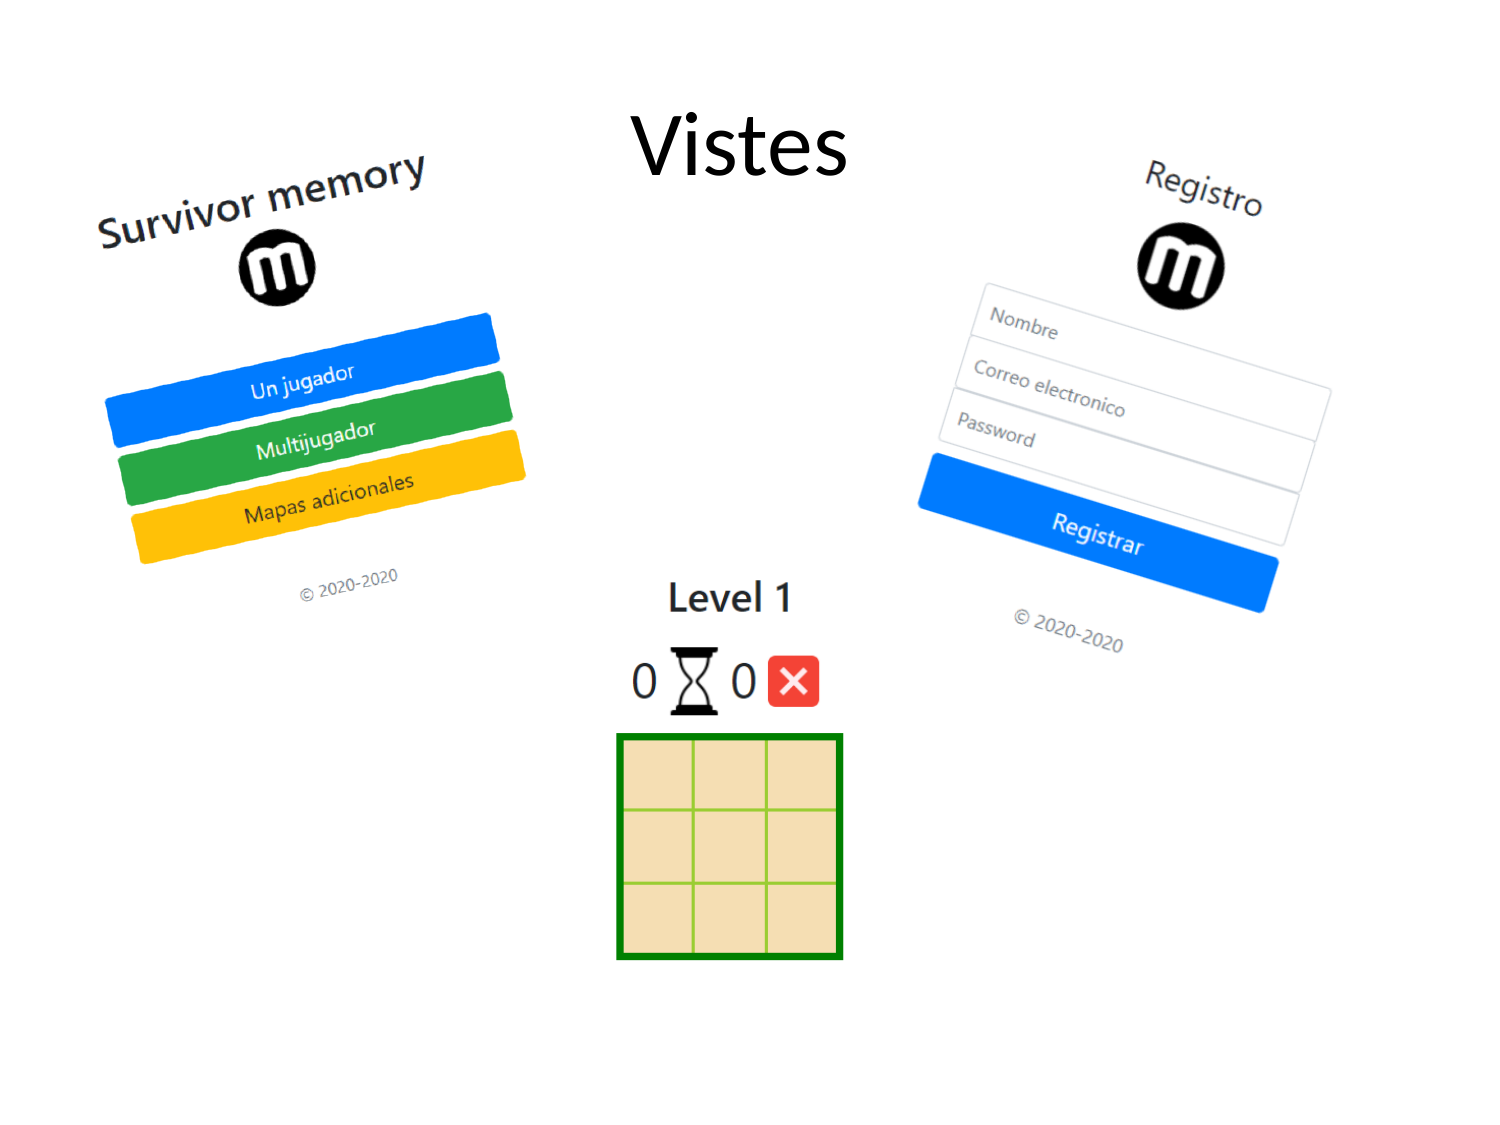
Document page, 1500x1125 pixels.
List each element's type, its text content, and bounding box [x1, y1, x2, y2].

picture [6, 67, 1476, 1005]
title Vistes [75, 45, 1425, 233]
